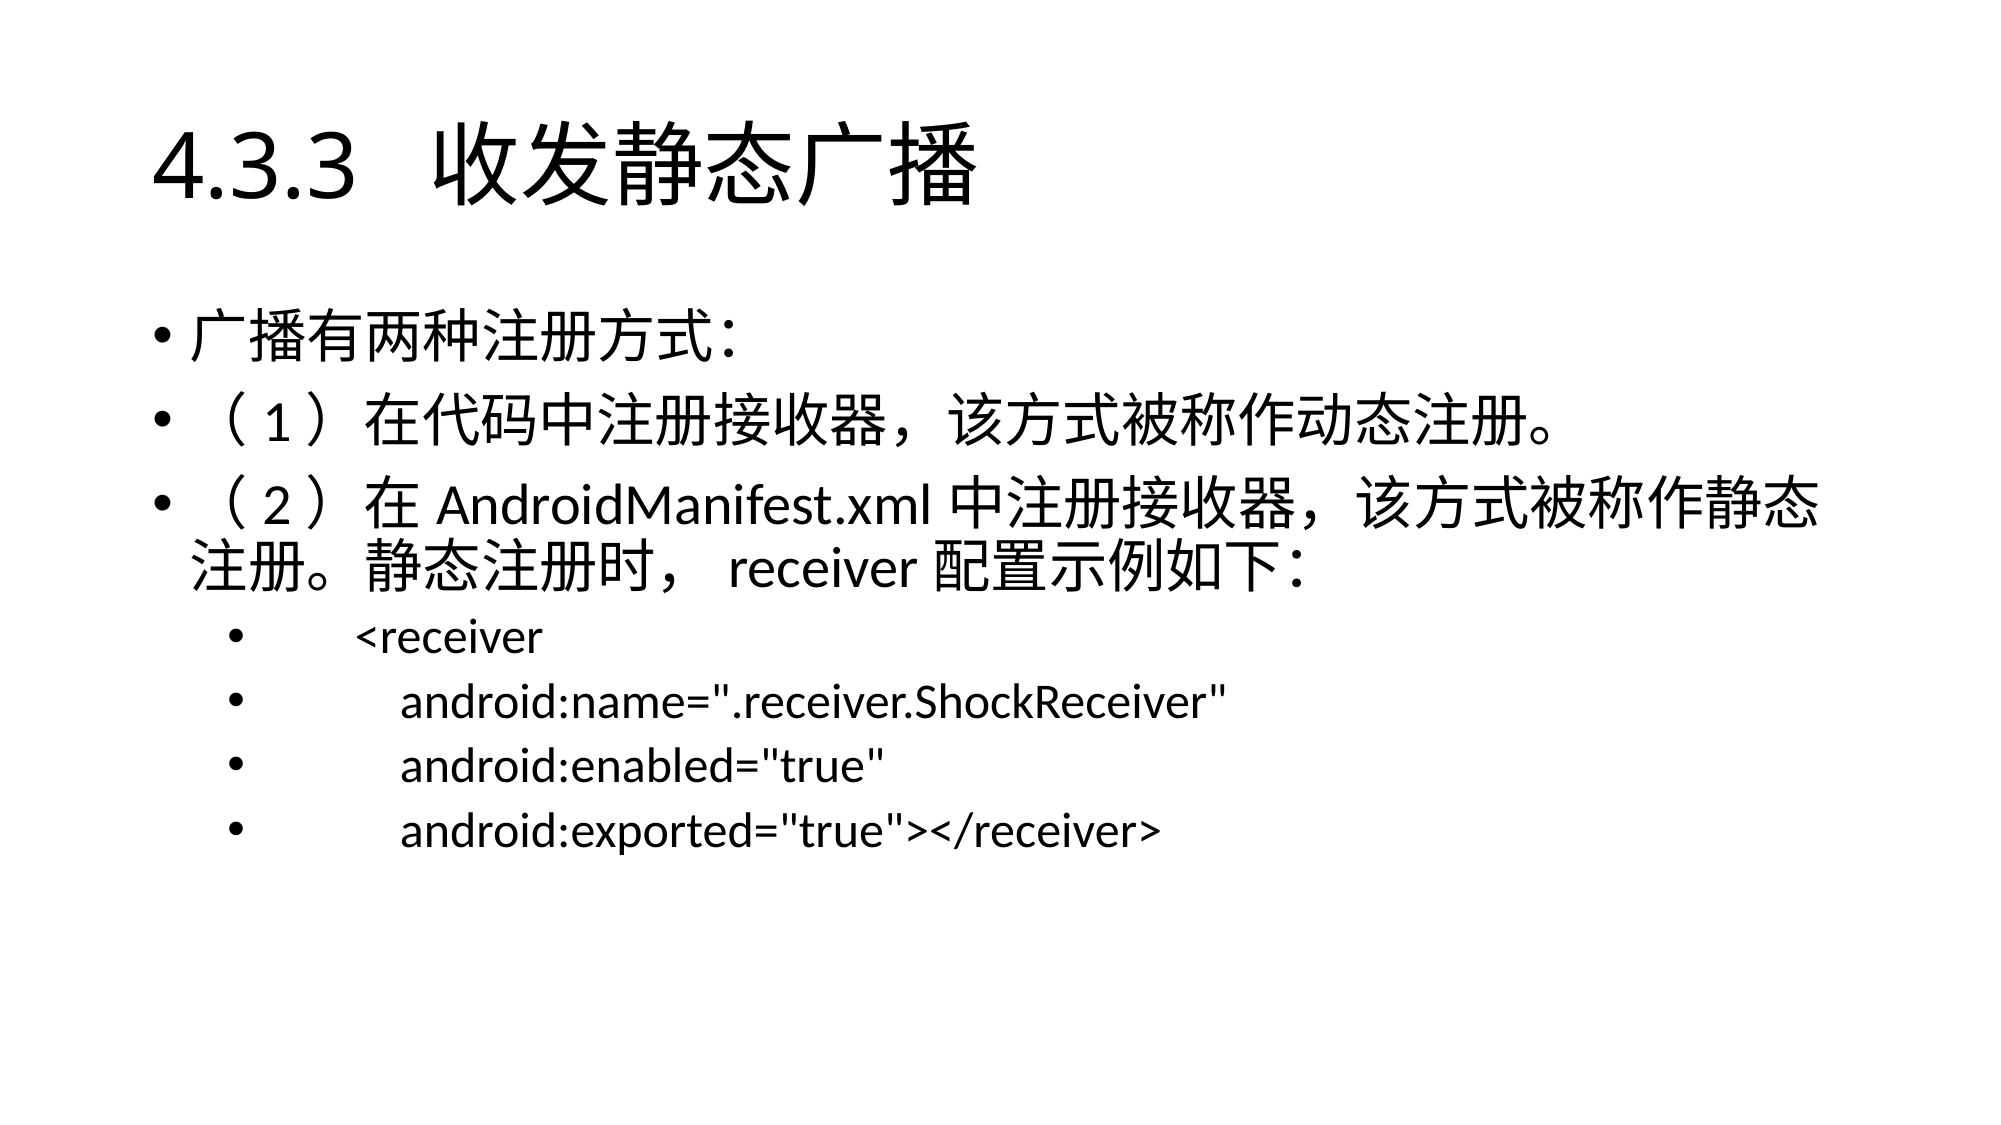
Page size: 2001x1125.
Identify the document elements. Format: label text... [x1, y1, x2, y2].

list 广播有两种注册方式： （1）在代码中注册接收器，该方式被称作动态注册。 （2）在AndroidManifest.xml中注册接收器，该方式被称作静态注册。静态注册时，receiver配置示例如下： <receiver android:name=".receiver.ShockReceiver" android:enabled="true" android:exported="true"></receiver> [137, 299, 1863, 1014]
title 4.3.3 收发静态广播 [137, 59, 1863, 278]
